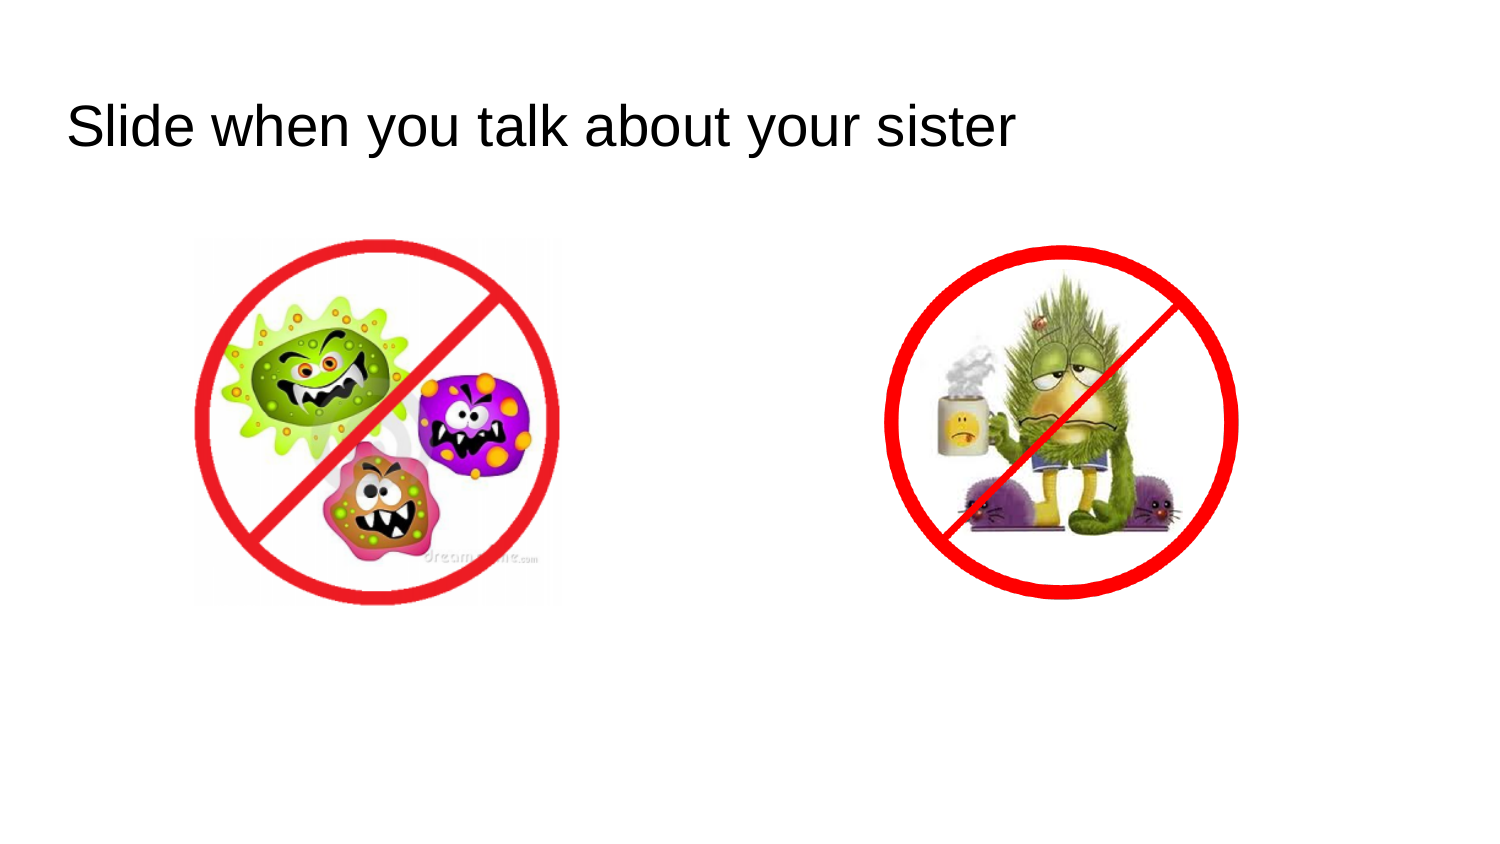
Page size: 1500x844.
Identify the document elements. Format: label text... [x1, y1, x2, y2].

picture [883, 243, 1239, 600]
title Slide when you talk about your sister [51, 72, 1449, 167]
picture [194, 238, 562, 606]
